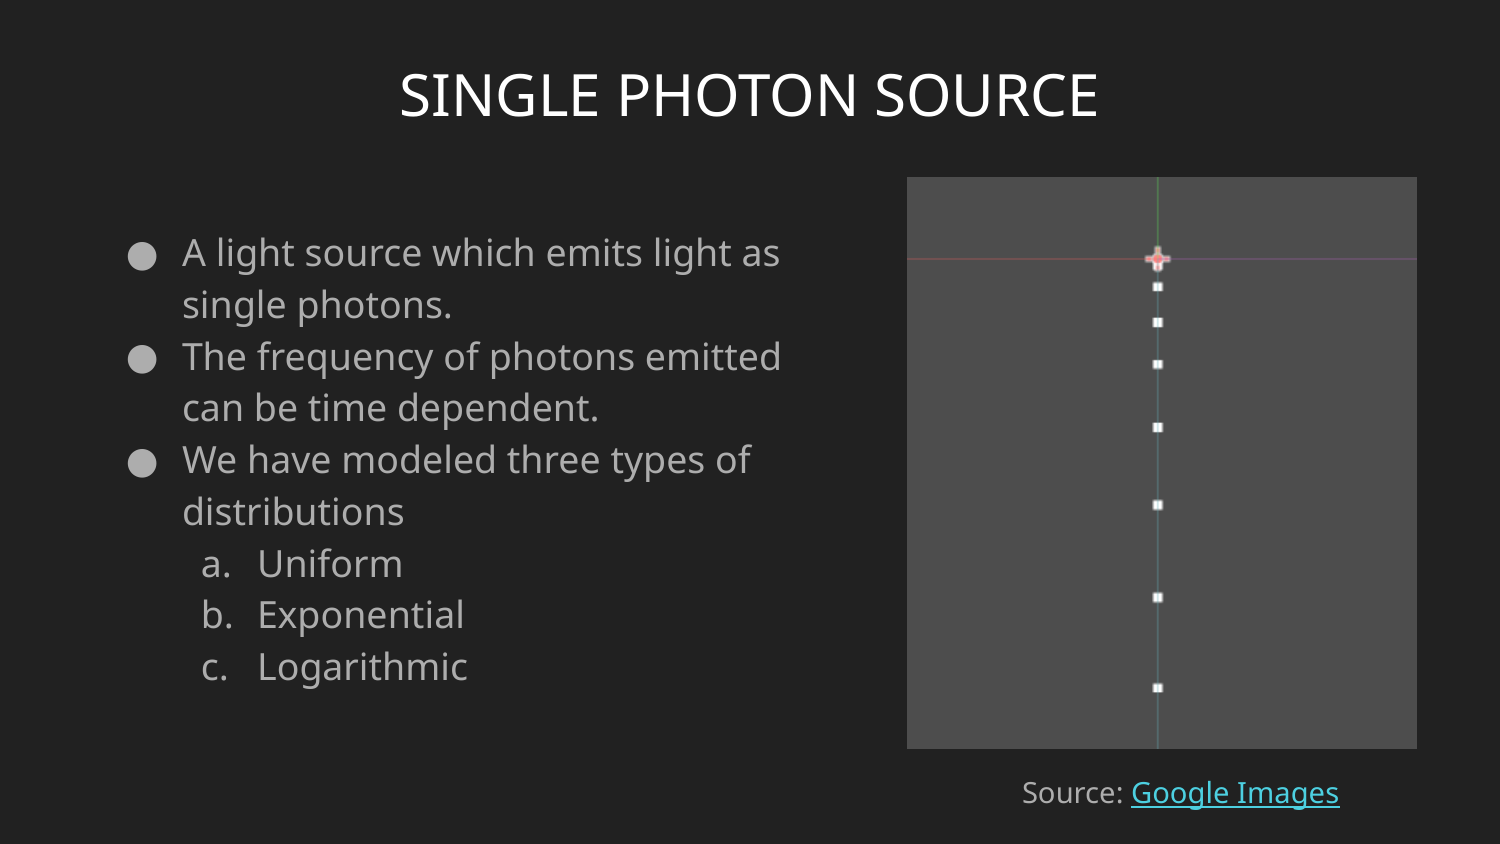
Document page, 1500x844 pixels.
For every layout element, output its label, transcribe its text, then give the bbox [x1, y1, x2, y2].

text_box Source: Google Images [984, 759, 1378, 801]
picture [907, 177, 1418, 749]
list A light source which emits light as single photons. The frequency of photons emitted can be time dependent. We have modeled three types of distributions Uniform Exponential Logarithmic [92, 207, 799, 719]
title SINGLE PHOTON SOURCE [51, 43, 1449, 138]
